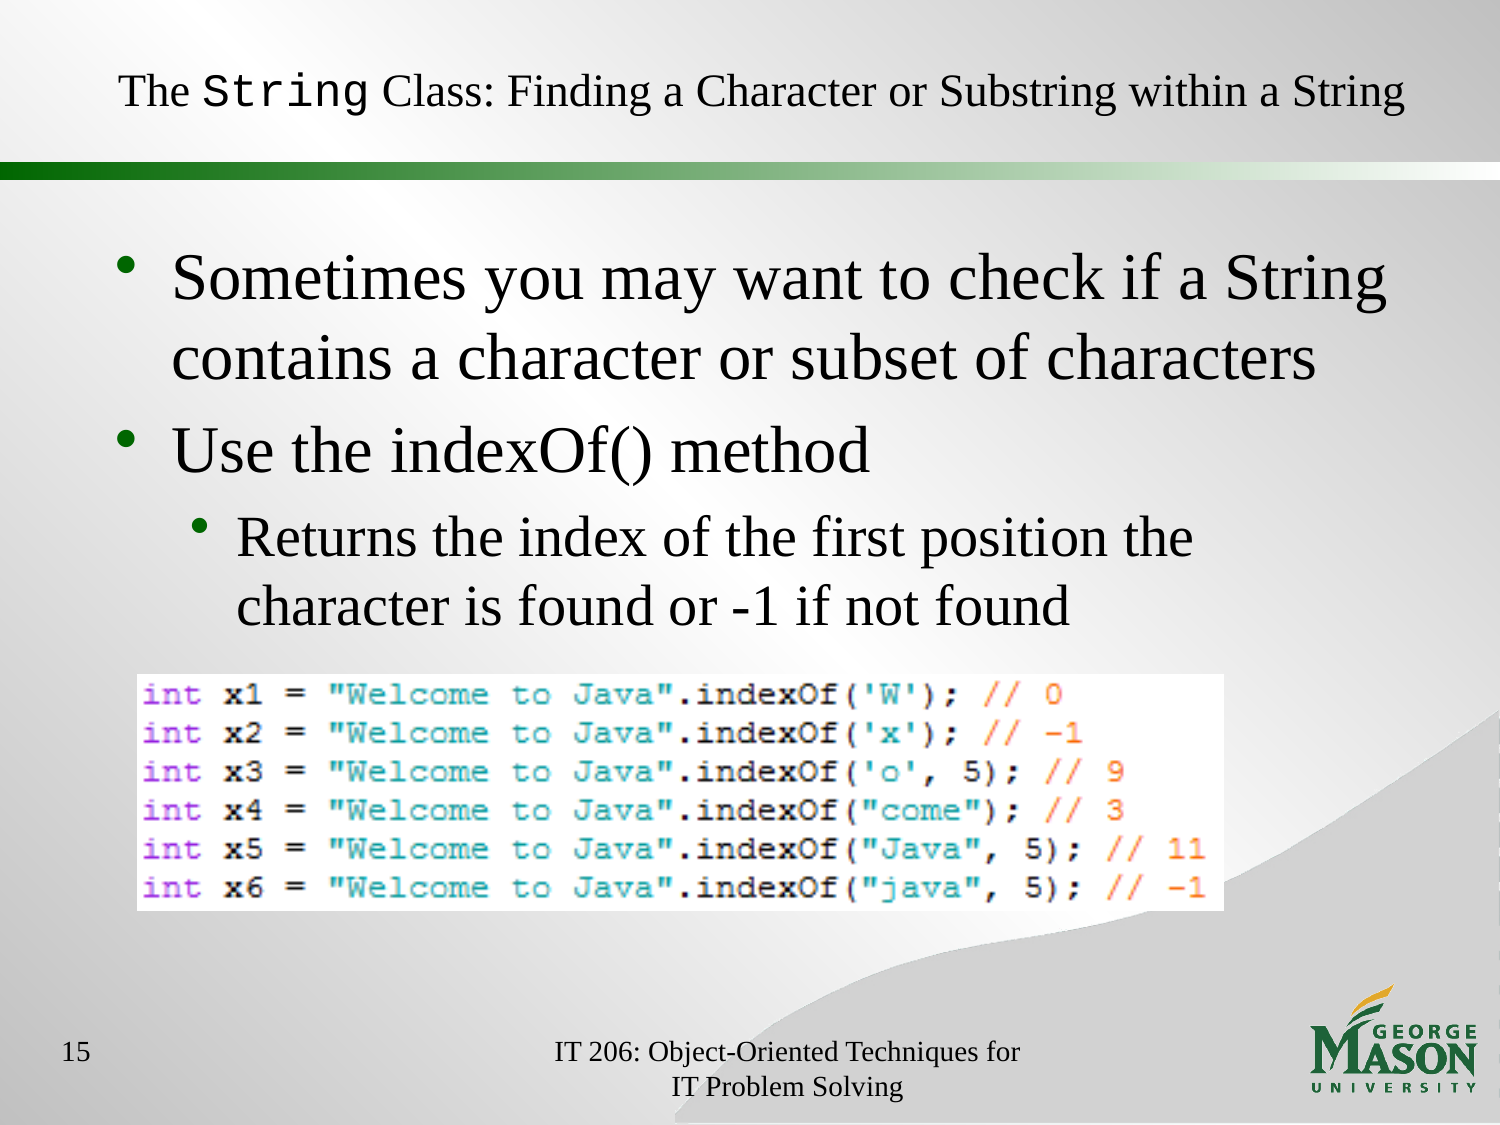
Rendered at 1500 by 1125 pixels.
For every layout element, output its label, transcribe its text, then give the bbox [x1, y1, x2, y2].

slide_number 15 [29, 1024, 106, 1101]
title The String Class: Finding a Character or Substring within a String [102, 24, 1441, 151]
list Sometimes you may want to check if a String contains a character or subset of characters Use the indexOf() method Returns the index of the first position the character is found or -1 if not found [99, 224, 1438, 676]
footer IT 206: Object-Oriented Techniques for IT Problem Solving [537, 1024, 1038, 1101]
picture [137, 674, 1500, 1125]
